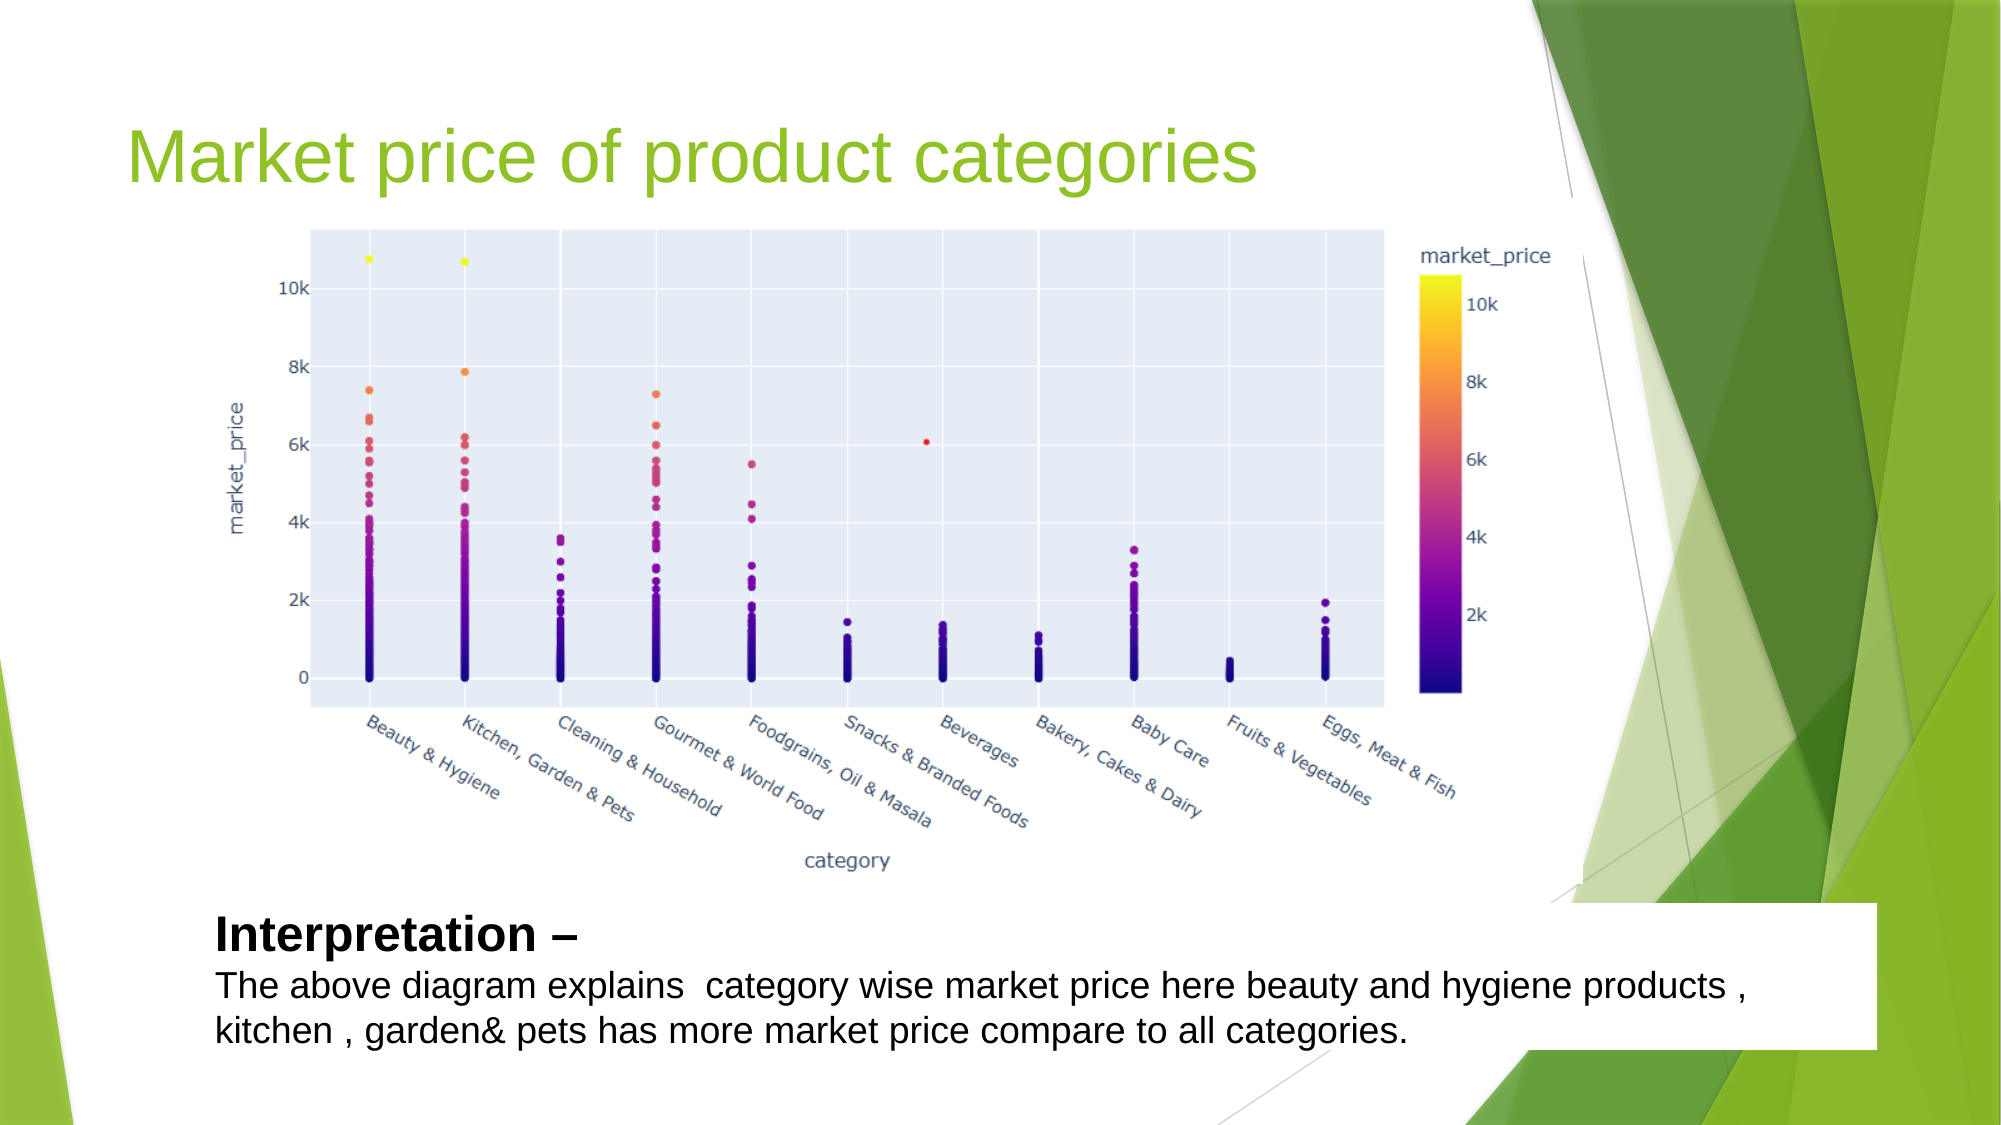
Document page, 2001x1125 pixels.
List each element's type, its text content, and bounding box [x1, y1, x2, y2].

text_box Interpretation – The above diagram explains category wise market price here beauty and hygiene products , kitchen , garden& pets has more market price compare to all categories. [198, 901, 1879, 1052]
title Market price of product categories [111, 99, 1522, 220]
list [154, 198, 1583, 885]
